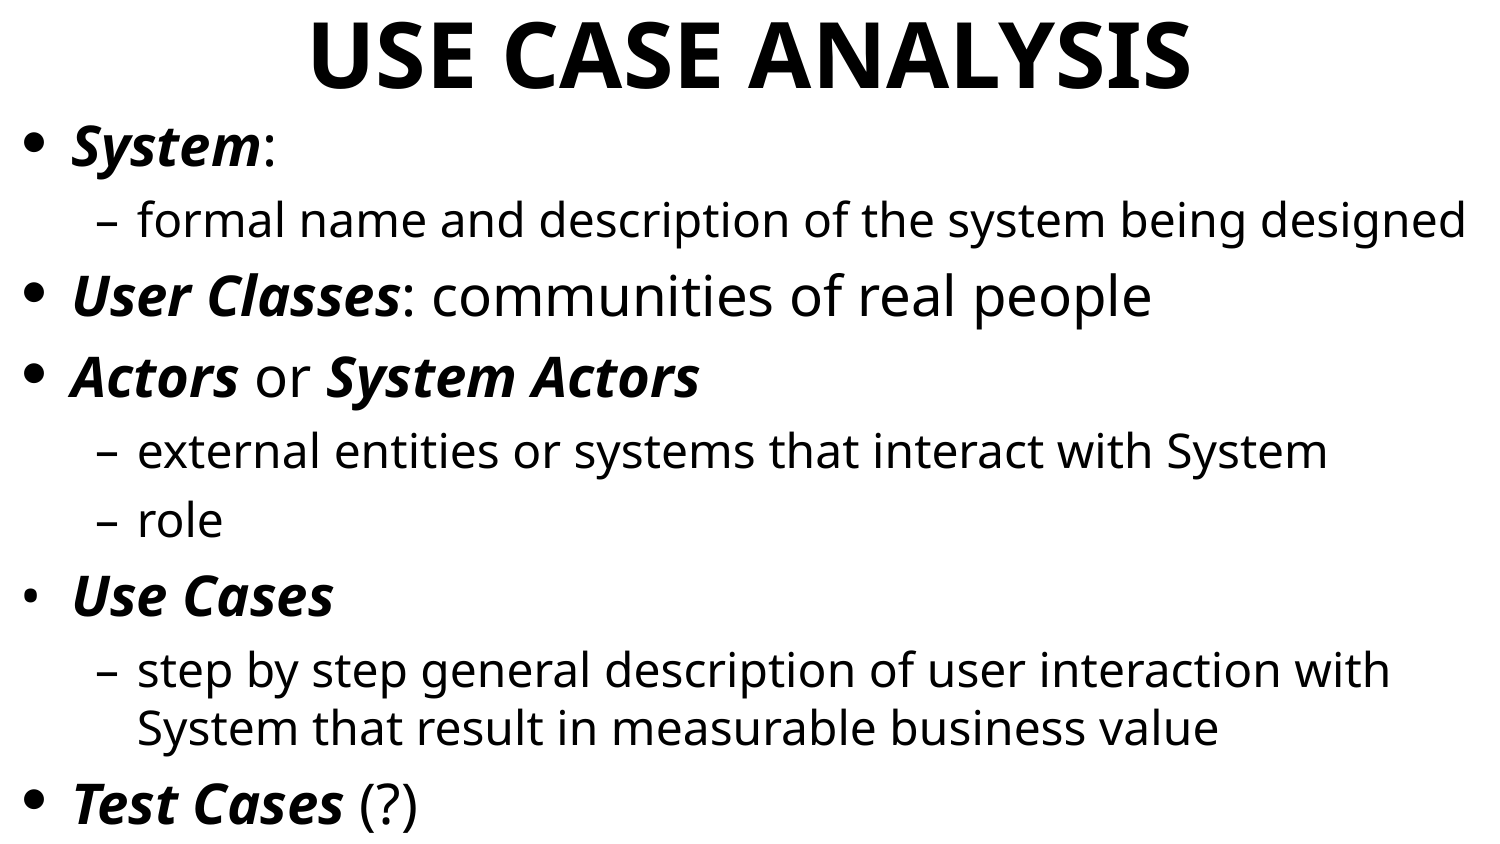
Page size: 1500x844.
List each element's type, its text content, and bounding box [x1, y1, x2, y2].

list System: formal name and description of the system being designed User Classes: communities of real people Actors or System Actors external entities or systems that interact with System role Use Cases step by step general description of user interaction with System that result in measurable business value Test Cases (?) [0, 103, 1500, 844]
title USE CASE ANALYSIS [75, 0, 1425, 103]
